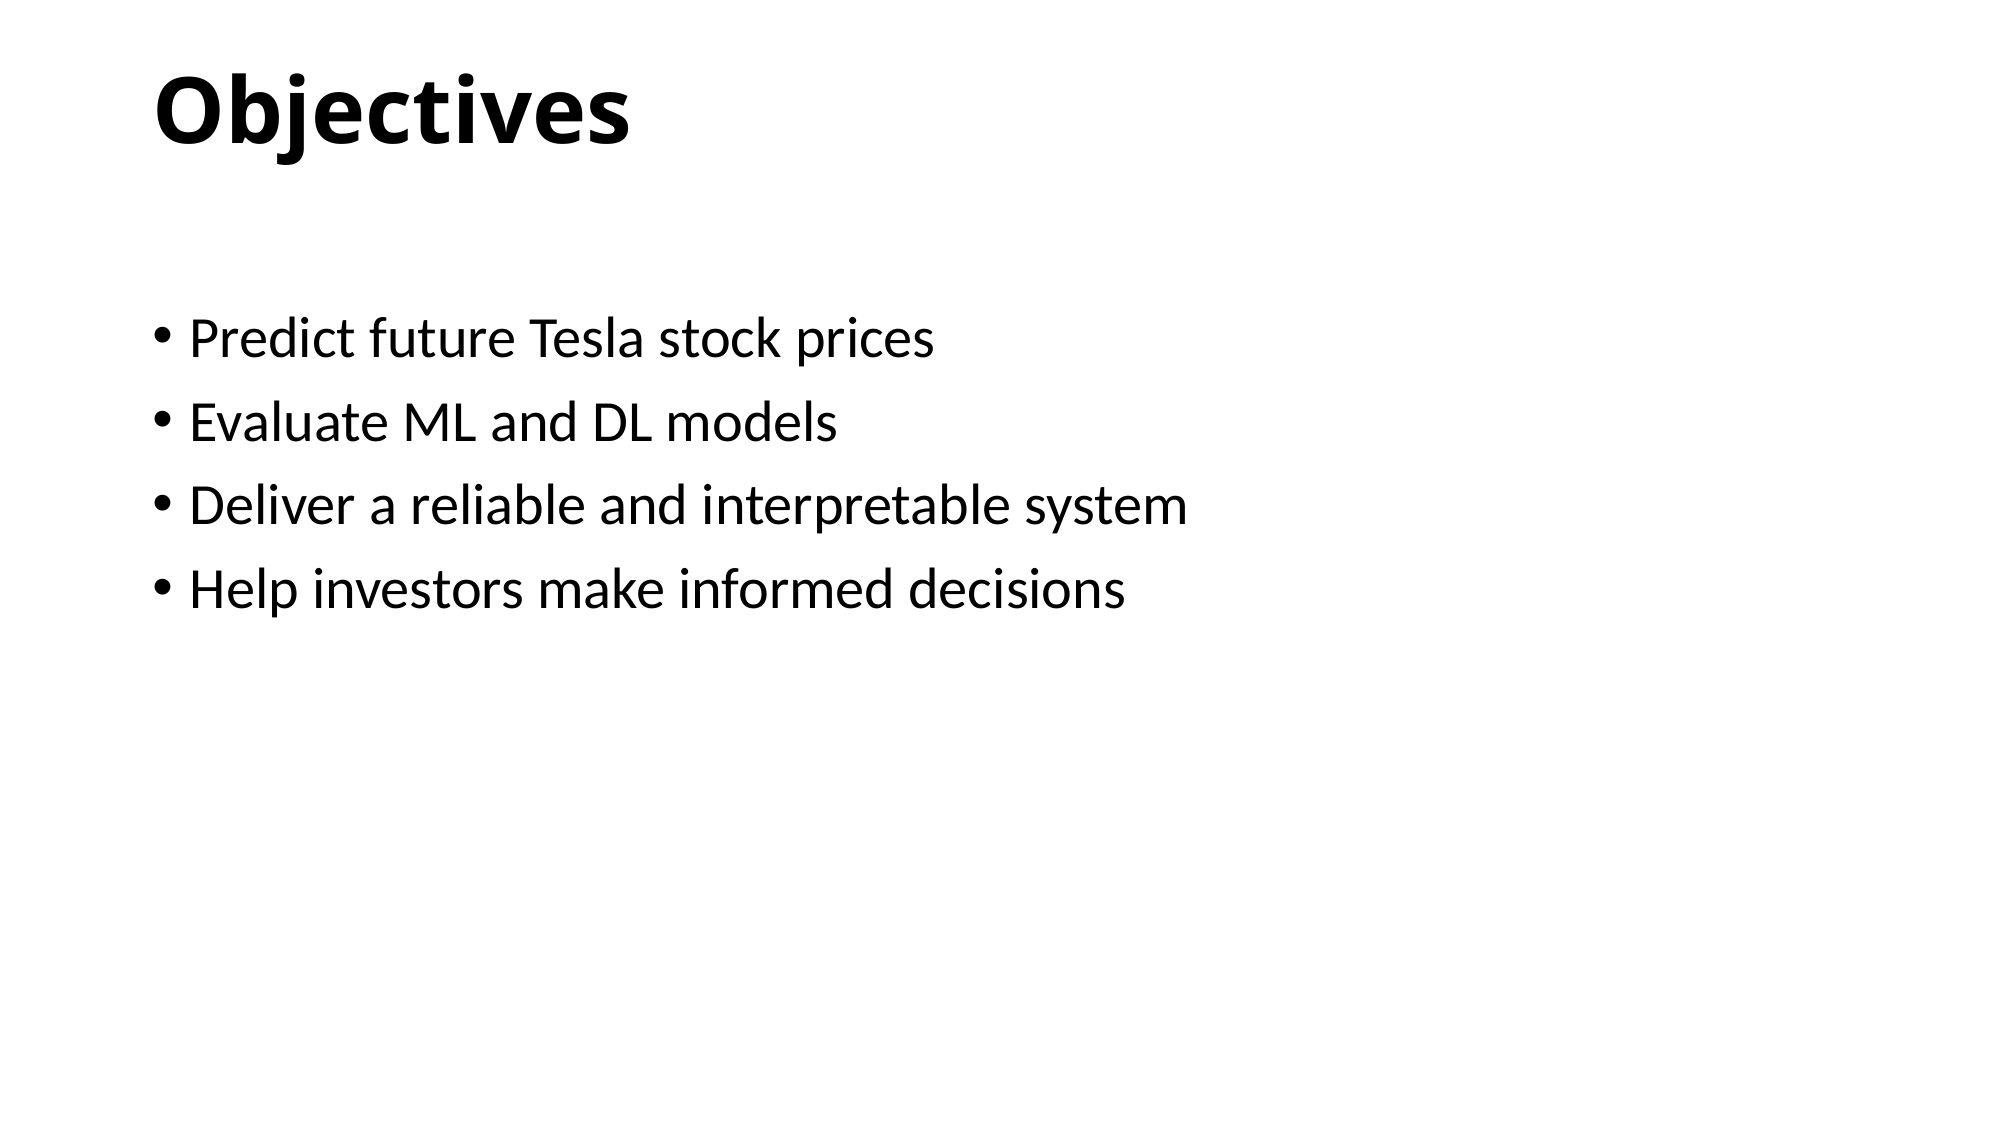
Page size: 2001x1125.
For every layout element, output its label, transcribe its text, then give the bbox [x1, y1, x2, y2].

title Objectives [137, 59, 1863, 278]
list Predict future Tesla stock prices Evaluate ML and DL models Deliver a reliable and interpretable system Help investors make informed decisions [137, 299, 1863, 1014]
